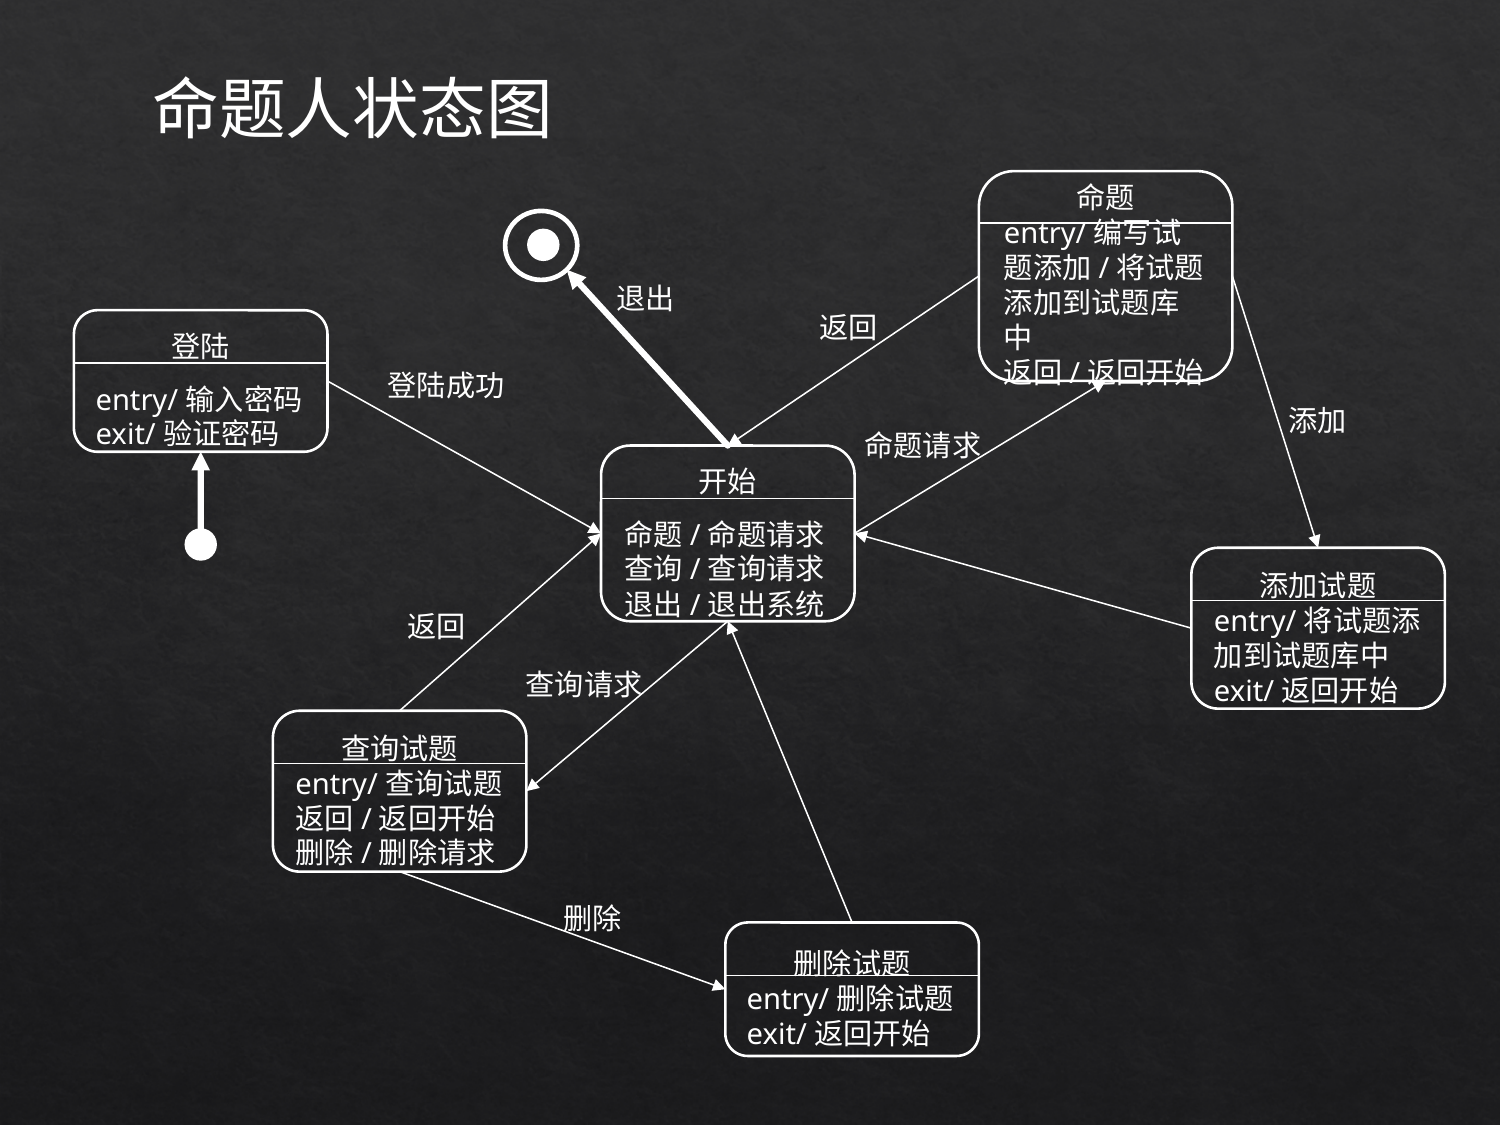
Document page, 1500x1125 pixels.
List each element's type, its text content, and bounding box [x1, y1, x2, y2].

text_box 命题人状态图 [137, 59, 601, 154]
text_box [978, 170, 1233, 382]
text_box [327, 380, 602, 534]
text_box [854, 533, 1192, 629]
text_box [399, 871, 726, 990]
text_box 添加 [1326, 395, 1428, 445]
text_box 登陆成功 [372, 360, 527, 376]
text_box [725, 922, 980, 1057]
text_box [854, 380, 1106, 530]
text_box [1232, 275, 1319, 548]
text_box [73, 309, 328, 452]
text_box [608, 456, 846, 617]
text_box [1191, 547, 1446, 709]
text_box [526, 620, 723, 792]
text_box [735, 275, 980, 446]
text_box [272, 710, 527, 872]
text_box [504, 210, 578, 281]
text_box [184, 451, 218, 561]
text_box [727, 620, 853, 923]
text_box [399, 533, 602, 711]
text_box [566, 269, 729, 446]
